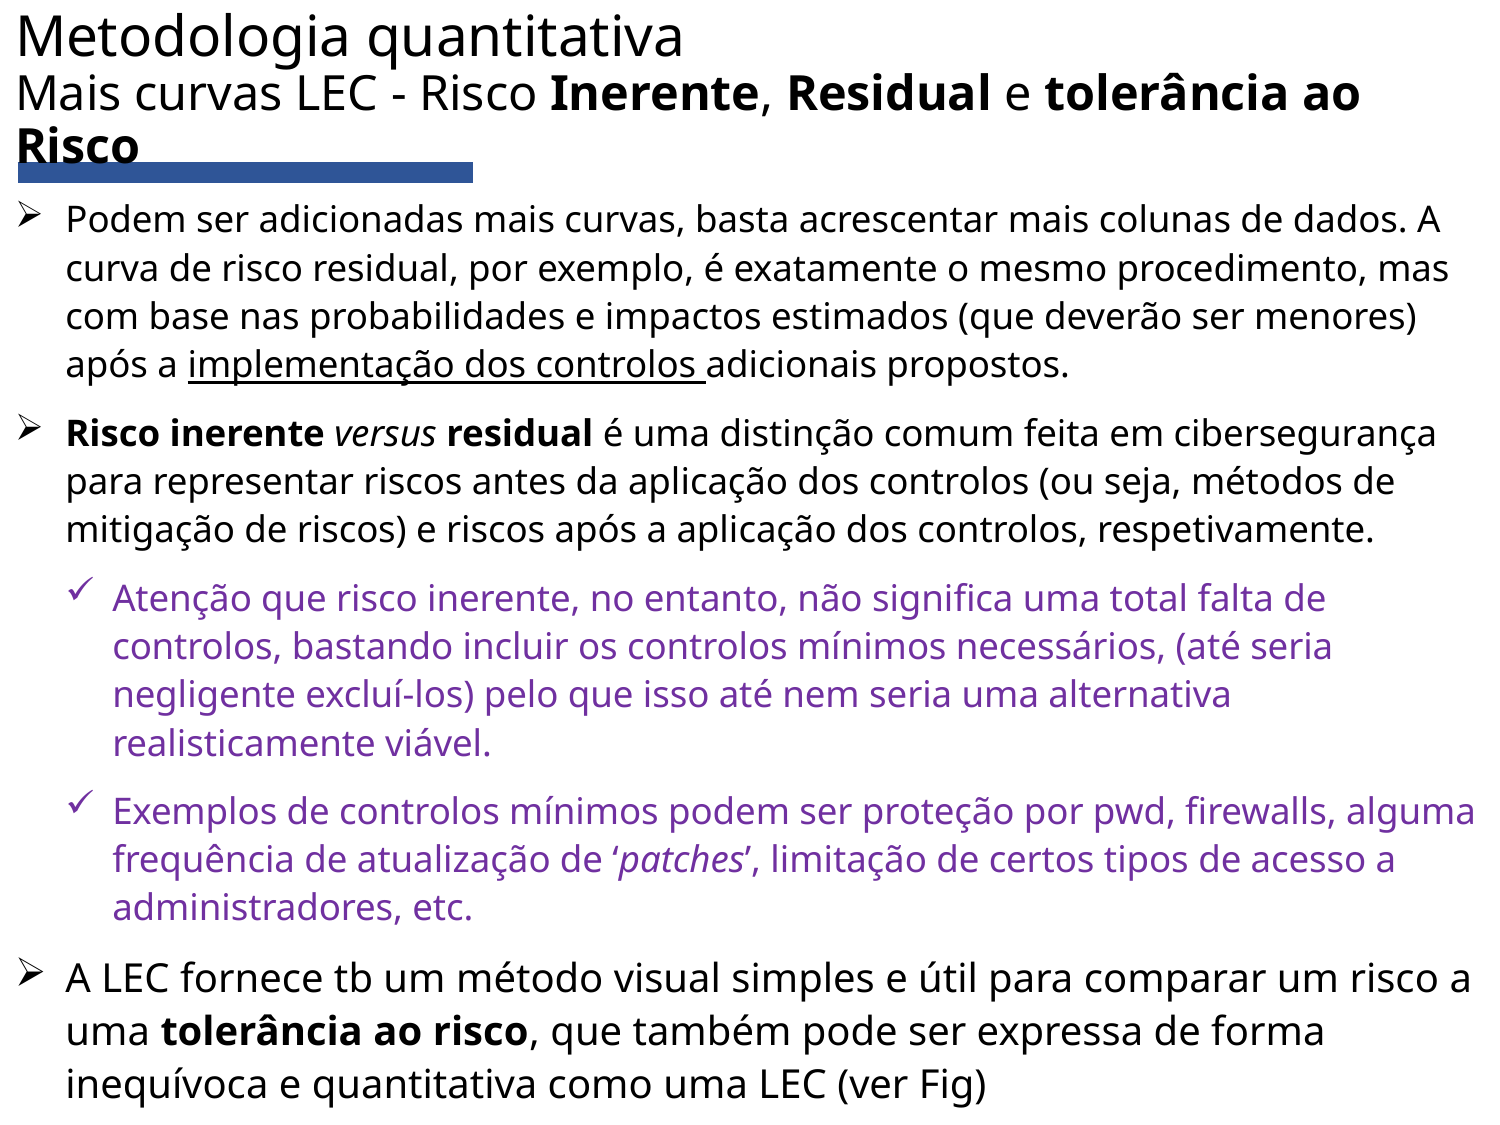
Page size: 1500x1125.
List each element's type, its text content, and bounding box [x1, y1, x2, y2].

title Metodologia quantitativa Mais curvas LEC - Risco Inerente, Residual e tolerância ao Risco [0, 0, 1500, 182]
list Podem ser adicionadas mais curvas, basta acrescentar mais colunas de dados. A curva de risco residual, por exemplo, é exatamente o mesmo procedimento, mas com base nas probabilidades e impactos estimados (que deverão ser menores) após a implementação dos controlos adicionais propostos. Risco inerente versus residual é uma distinção comum feita em cibersegurança para representar riscos antes da aplicação dos controlos (ou seja, métodos de mitigação de riscos) e riscos após a aplicação dos controlos, respetivamente. Atenção que risco inerente, no entanto, não significa uma total falta de controlos, bastando incluir os controlos mínimos necessários, (até seria negligente excluí-los) pelo que isso até nem seria uma alternativa realisticamente viável. Exemplos de controlos mínimos podem ser proteção por pwd, firewalls, alguma frequência de atualização de ‘patches’, limitação de certos tipos de acesso a administradores, etc. A LEC fornece tb um método visual simples e útil para comparar um risco a uma tolerância ao risco, que também pode ser expressa de forma inequívoca e quantitativa como uma LEC (ver Fig) [0, 184, 1500, 1122]
